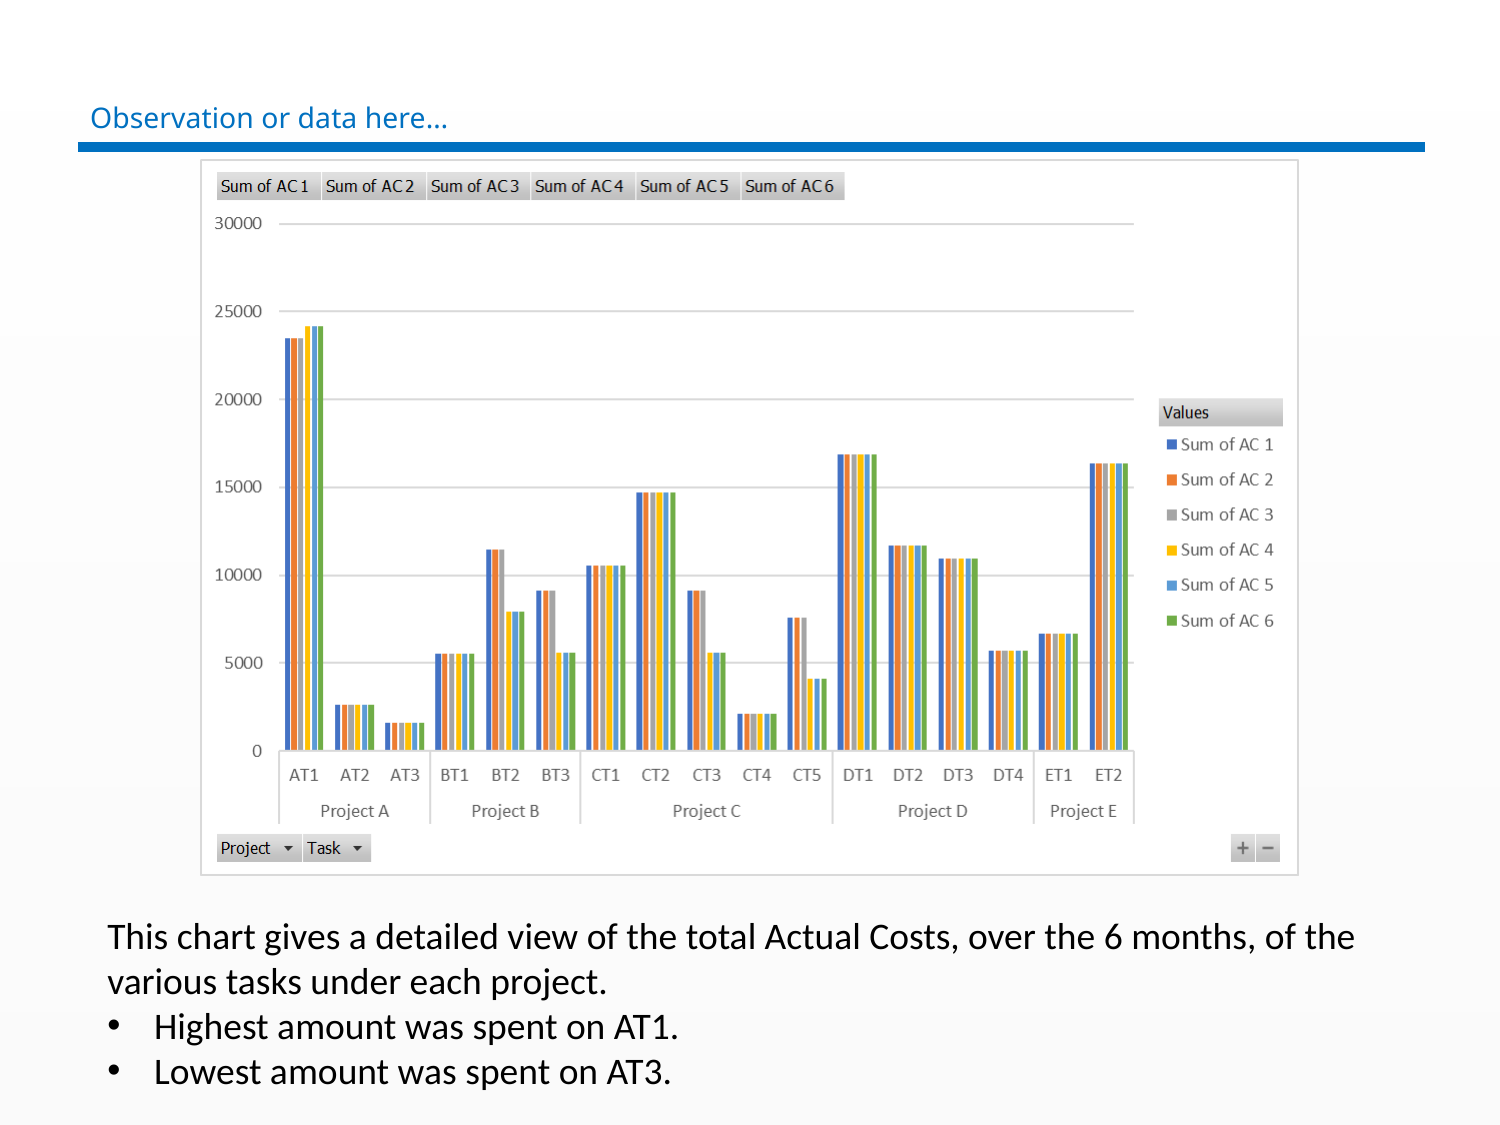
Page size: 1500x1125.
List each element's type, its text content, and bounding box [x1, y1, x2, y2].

title Observation or data here… [75, 96, 1425, 143]
picture [200, 159, 1299, 876]
text_box This chart gives a detailed view of the total Actual Costs, over the 6 months, of the various tasks under each project. Highest amount was spent on AT1. Lowest amount was spent on AT3. [92, 904, 1465, 1100]
